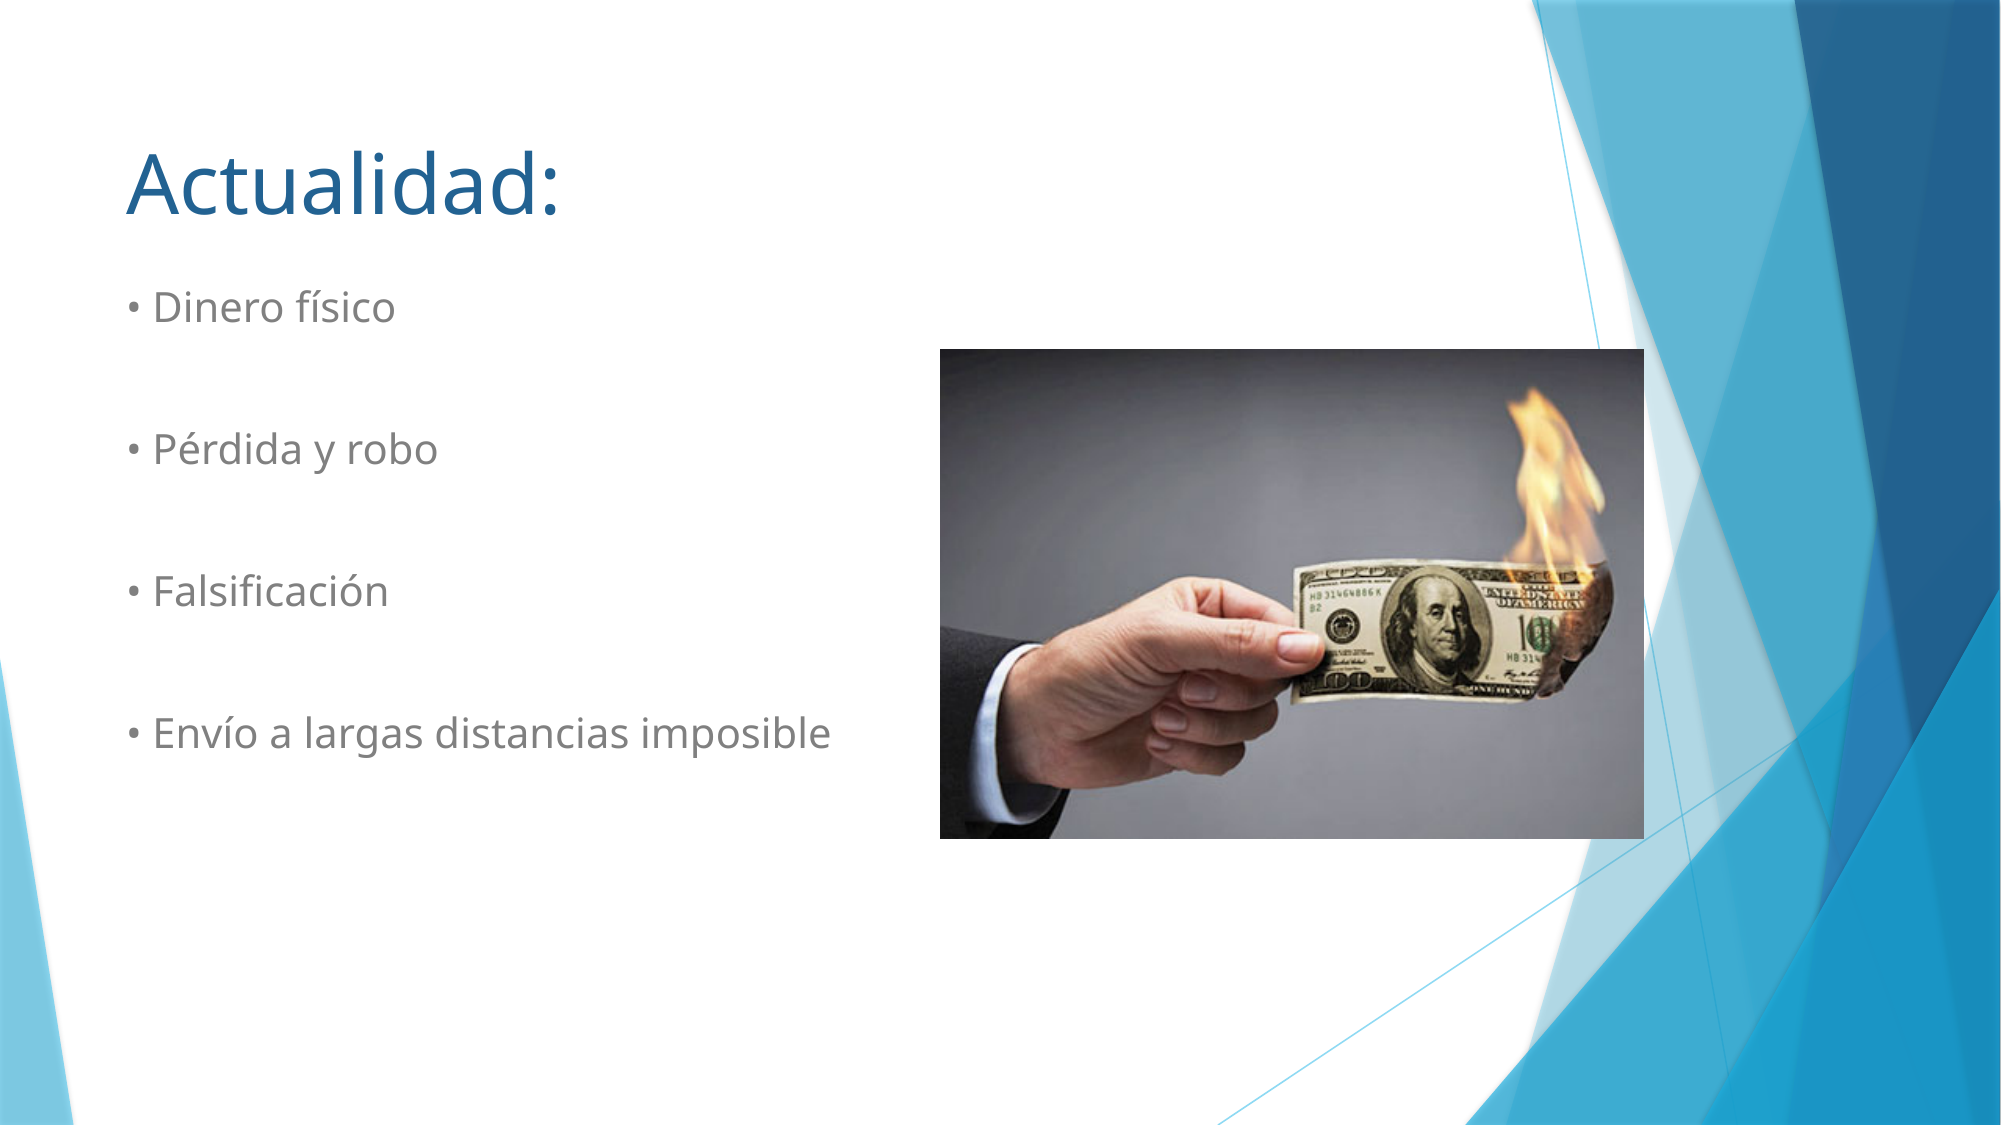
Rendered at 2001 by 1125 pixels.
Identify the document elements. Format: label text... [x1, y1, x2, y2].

list • Dinero físico • Pérdida y robo • Falsificación • Envío a largas distancias imposible [111, 273, 1522, 1031]
picture [940, 349, 1645, 840]
title Actualidad: [111, 50, 1522, 239]
